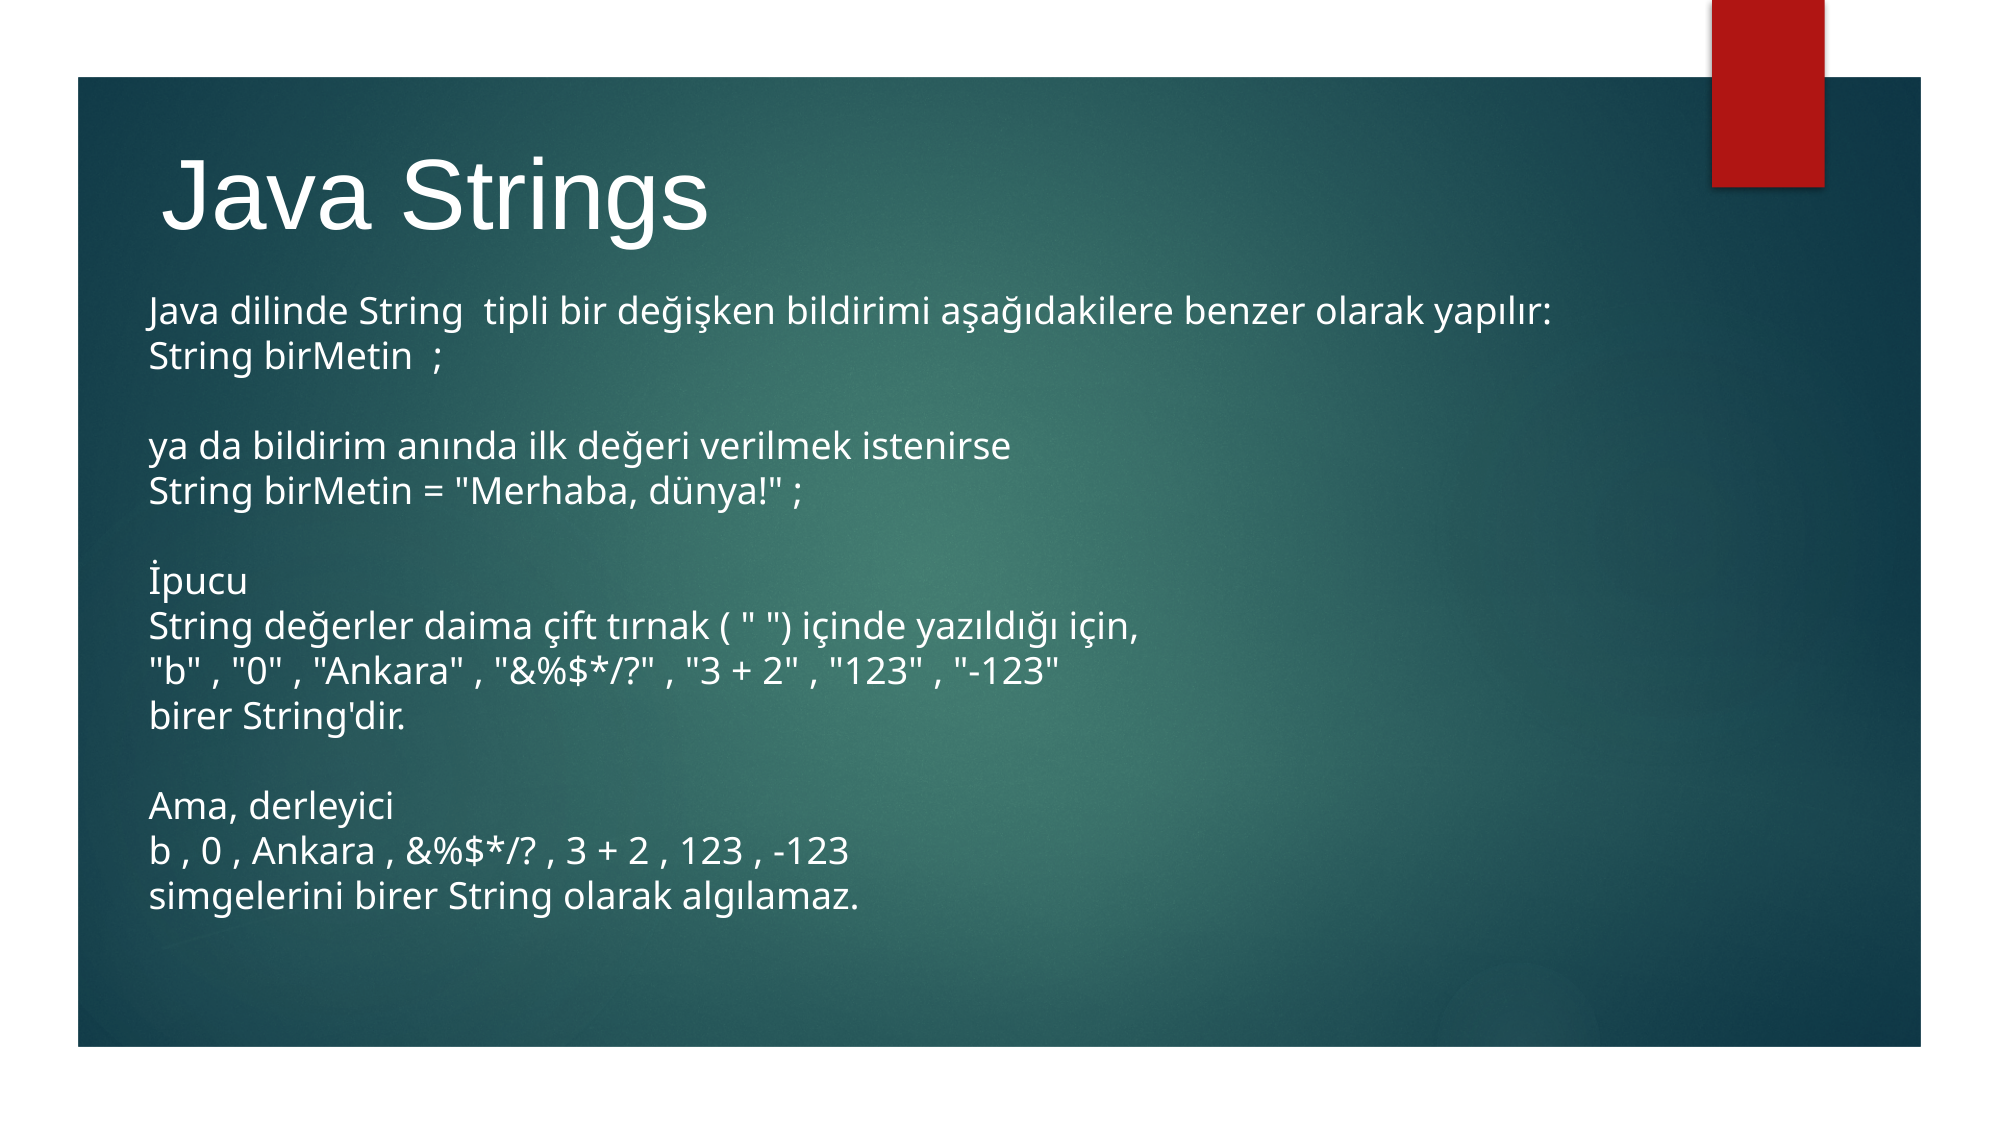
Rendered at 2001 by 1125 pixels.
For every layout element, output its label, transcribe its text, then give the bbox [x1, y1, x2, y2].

text_box Java Strings [146, 122, 726, 257]
text_box Java dilinde String tipli bir değişken bildirimi aşağıdakilere benzer olarak yapılır: String birMetin ; ya da bildirim anında ilk değeri verilmek istenirse String birMetin = "Merhaba, dünya!" ; İpucu String değerler daima çift tırnak ( " ") içinde yazıldığı için, "b" , "0" , "Ankara" , "&%$*/?" , "3 + 2" , "123" , "-123" birer String'dir. Ama, derleyici b , 0 , Ankara , &%$*/? , 3 + 2 , 123 , -123 simgelerini birer String olarak algılamaz. [133, 280, 1899, 970]
